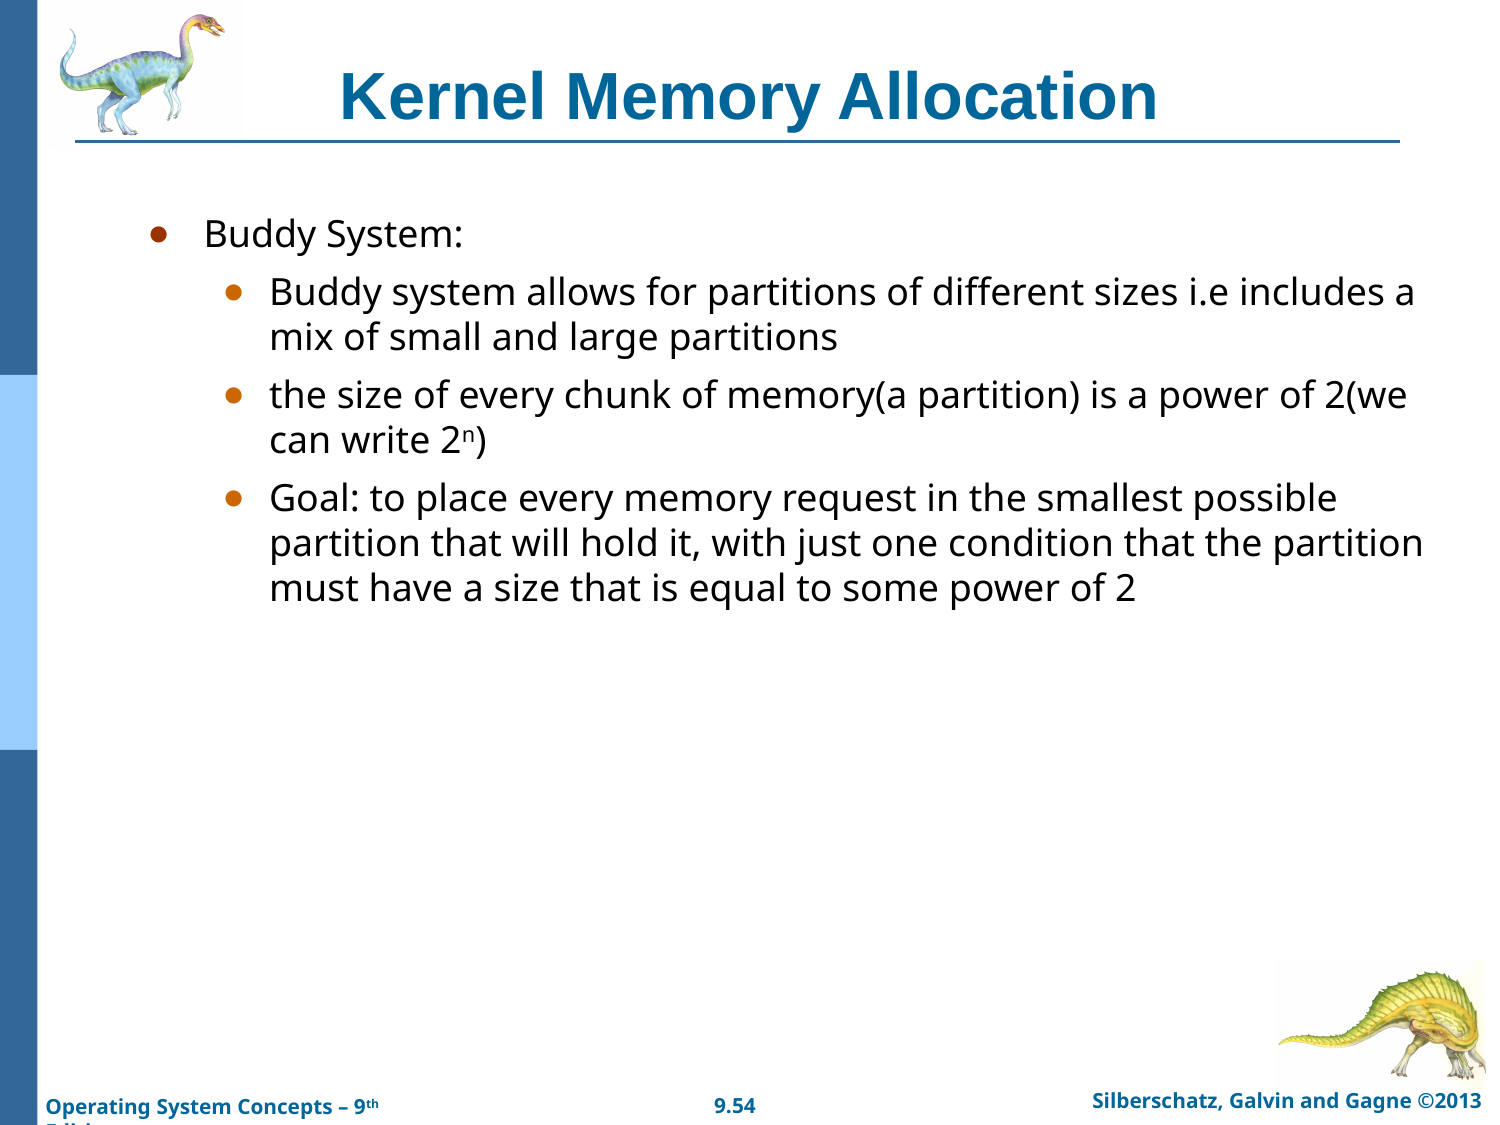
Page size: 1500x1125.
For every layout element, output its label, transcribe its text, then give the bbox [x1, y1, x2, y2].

list Buddy System: Buddy system allows for partitions of different sizes i.e includes a mix of small and large partitions the size of every chunk of memory(a partition) is a power of 2(we can write 2n) Goal: to place every memory request in the smallest possible partition that will hold it, with just one condition that the partition must have a size that is equal to some power of 2 [132, 202, 1483, 946]
picture [46, 0, 243, 149]
title Kernel Memory Allocation [75, 45, 1425, 141]
picture [1275, 959, 1486, 1090]
